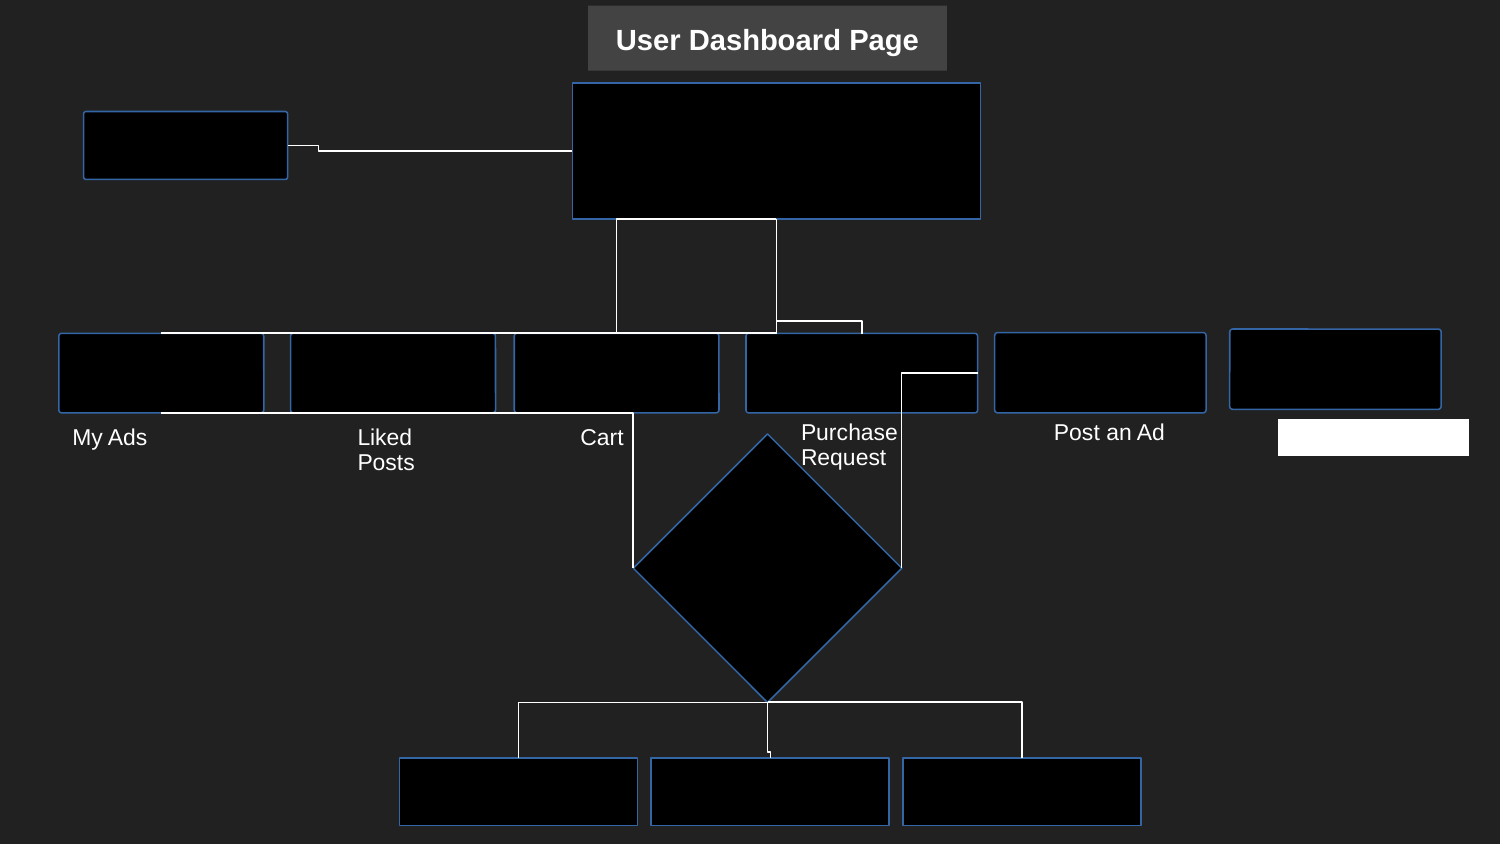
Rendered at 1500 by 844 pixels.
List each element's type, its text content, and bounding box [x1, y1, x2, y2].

text_box Update [651, 757, 890, 826]
text_box Delete [902, 757, 1141, 826]
text_box Liked Posts [344, 418, 447, 457]
text_box Post an Ad [1040, 413, 1189, 452]
text_box Insert [399, 757, 638, 826]
text_box Home Page [83, 111, 288, 180]
text_box Reset password [1277, 418, 1471, 457]
text_box Database [634, 433, 902, 702]
text_box User Dashboard [572, 82, 981, 219]
text_box My Inquires [514, 334, 719, 413]
text_box My Ads [58, 418, 162, 457]
text_box Cart [566, 418, 644, 457]
text_box User Dashboard Page [588, 5, 947, 71]
text_box Favourites [290, 334, 496, 412]
text_box Posted Ads [58, 333, 264, 413]
text_box Add Posts [994, 332, 1207, 413]
text_box Inquires [745, 333, 978, 413]
text_box Purchase Request [787, 412, 1002, 452]
text_box Change Password [1229, 328, 1442, 410]
